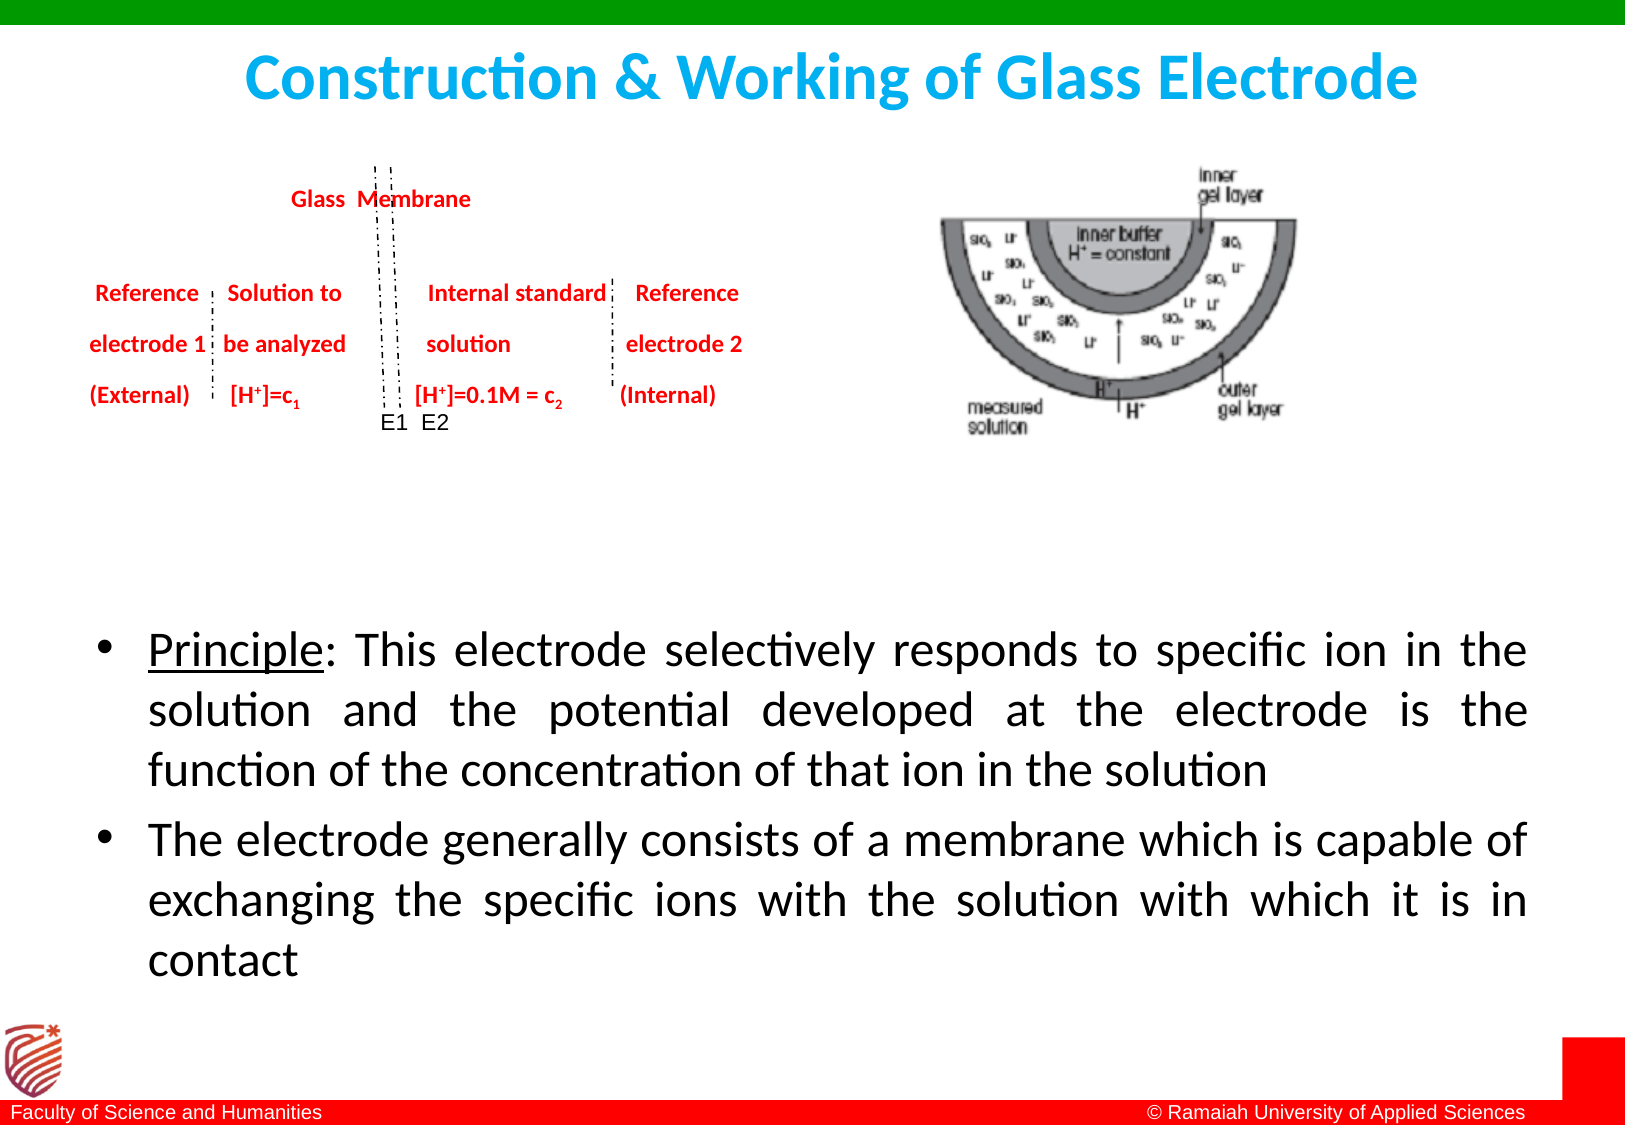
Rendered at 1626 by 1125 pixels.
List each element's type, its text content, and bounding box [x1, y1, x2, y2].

title Construction & Working of Glass Electrode [67, 24, 1598, 150]
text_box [0, 166, 867, 463]
picture [0, 1013, 69, 1100]
list Principle: This electrode selectively responds to specific ion in the solution and the potential developed at the electrode is the function of the concentration of that ion in the solution The electrode generally consists of a membrane which is capable of exchanging the specific ions with the solution with which it is in contact [81, 174, 1544, 1005]
picture [924, 149, 1338, 546]
